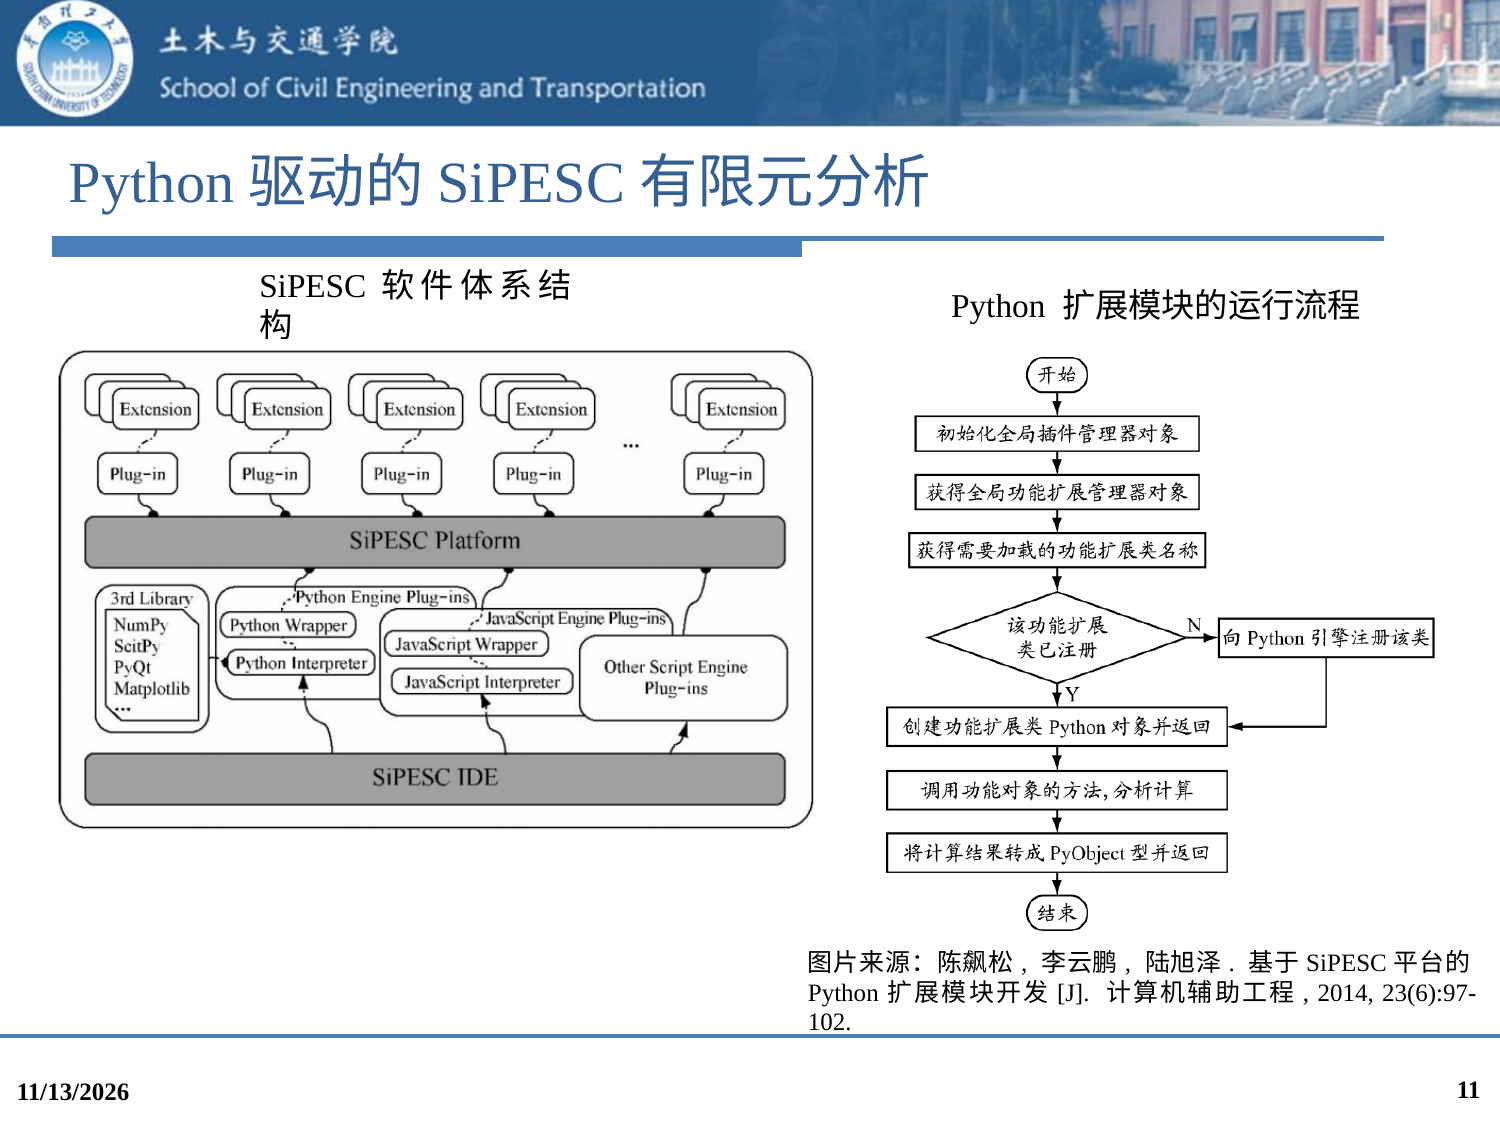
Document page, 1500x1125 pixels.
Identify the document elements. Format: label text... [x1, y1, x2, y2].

text_box SiPESC软件体系结构 [244, 257, 588, 337]
picture [48, 338, 826, 845]
slide_number 11 [1385, 1058, 1496, 1119]
picture [0, 0, 1500, 128]
picture [882, 351, 1439, 937]
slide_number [1, 1060, 227, 1121]
text_box 图片来源：陈飙松, 李云鹏, 陆旭泽. 基于SiPESC平台的Python扩展模块开发[J]. 计算机辅助工程, 2014, 23(6):97-102. [792, 938, 1492, 1044]
title Python驱动的SiPESC有限元分析 [54, 136, 1379, 230]
text_box Python 扩展模块的运行流程 [936, 277, 1381, 332]
